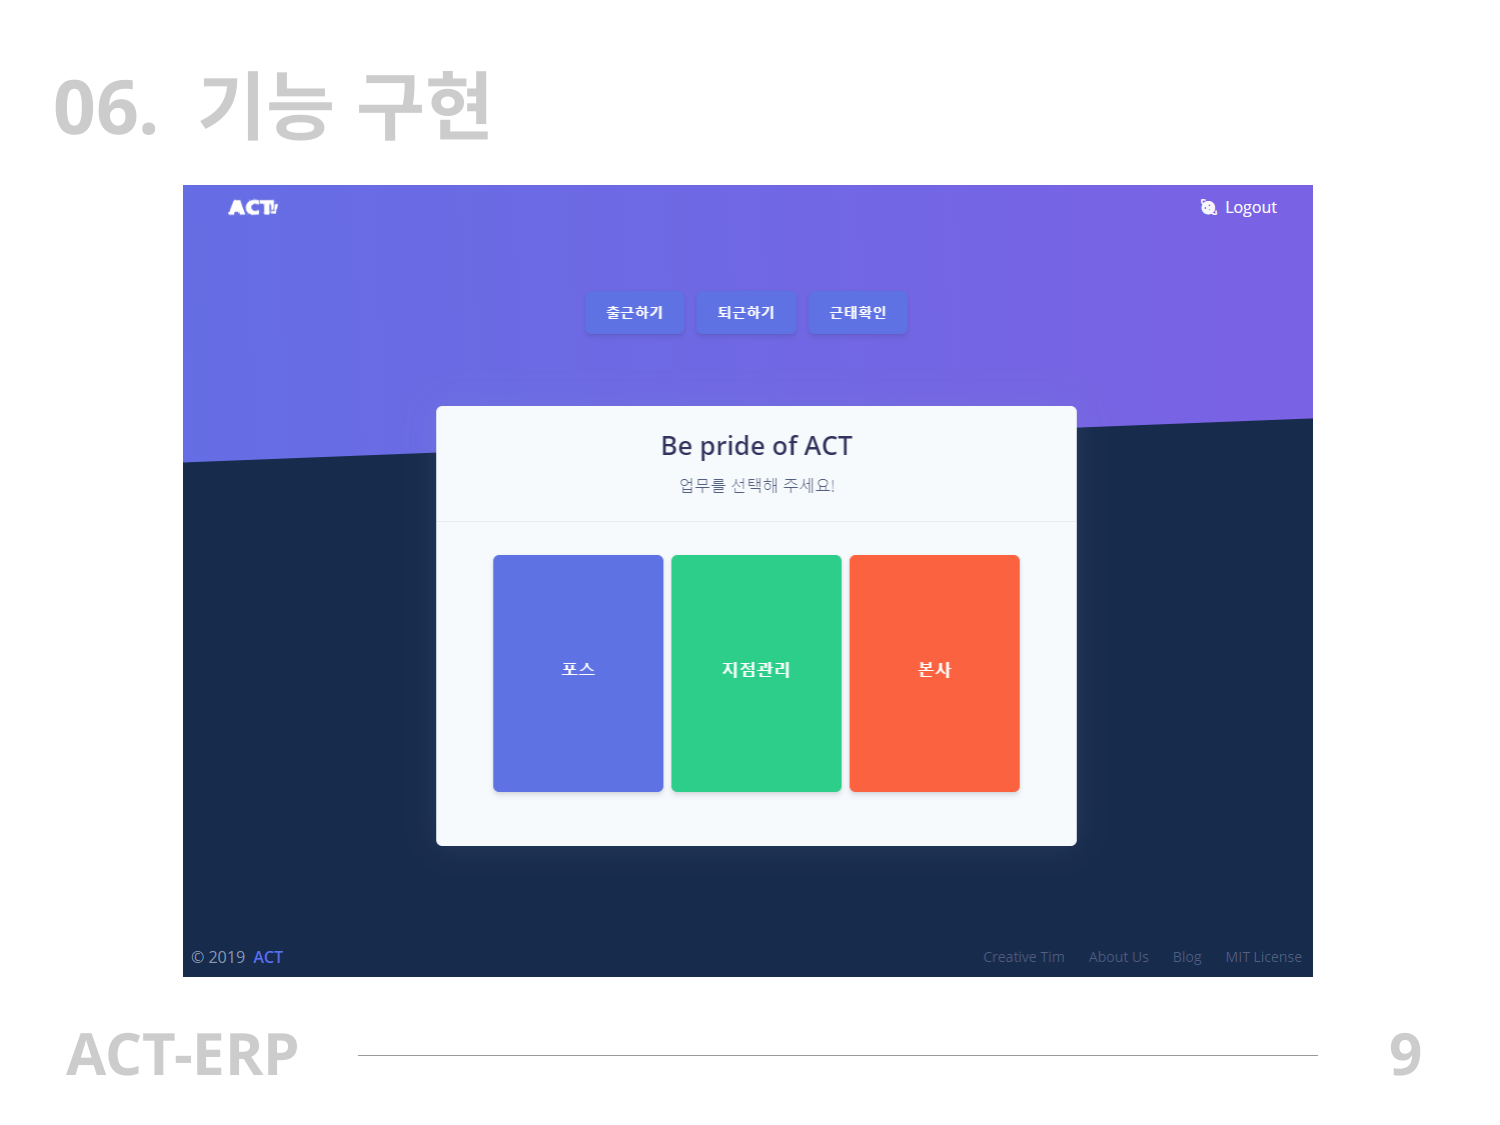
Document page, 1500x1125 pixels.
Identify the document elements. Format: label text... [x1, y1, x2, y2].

picture [183, 185, 1313, 977]
text_box 06. 기능 구현 [38, 51, 971, 157]
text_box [51, 1009, 1448, 1096]
